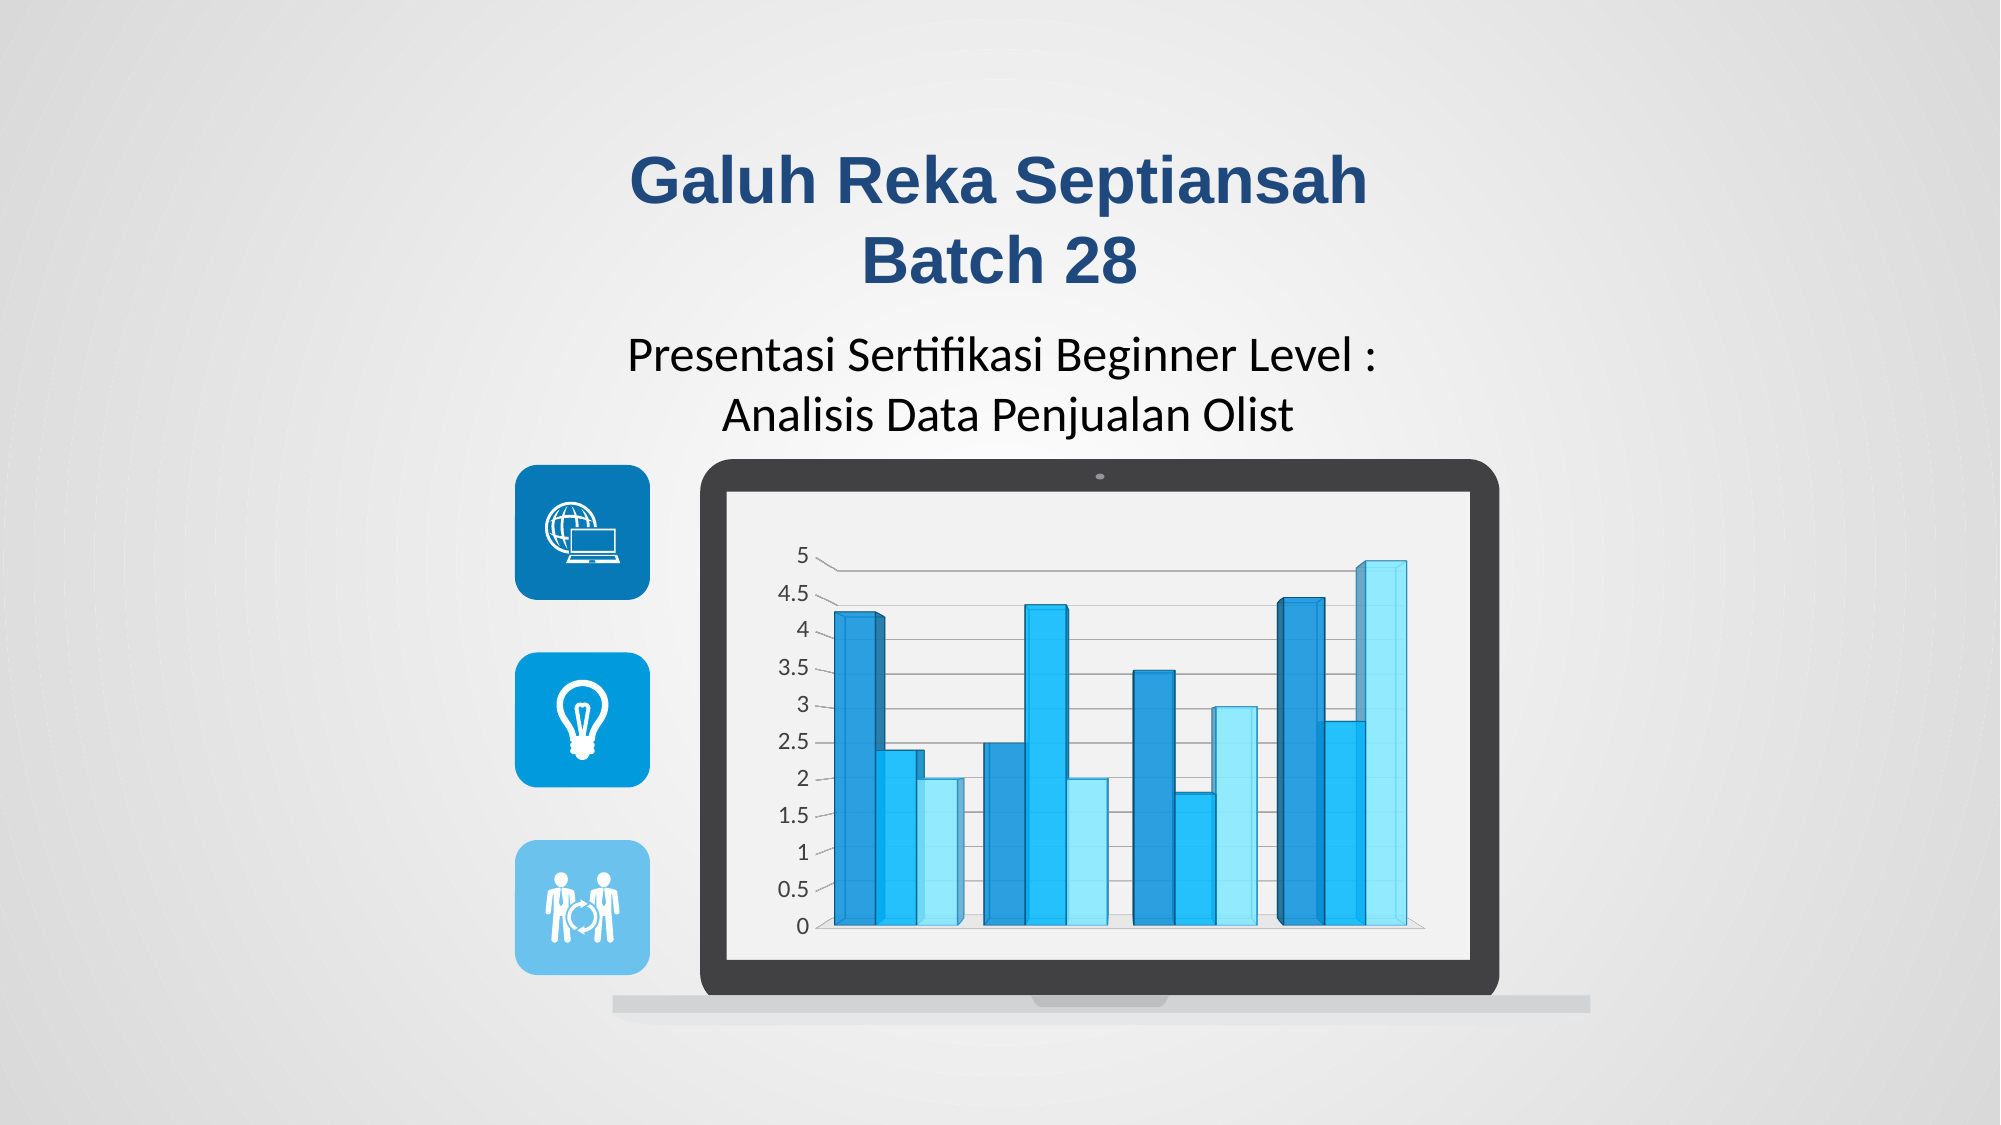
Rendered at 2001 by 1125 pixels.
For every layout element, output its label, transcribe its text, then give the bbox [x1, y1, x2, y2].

chart [764, 535, 1439, 951]
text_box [514, 464, 651, 601]
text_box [514, 839, 651, 976]
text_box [514, 652, 651, 788]
text_box Galuh Reka Septiansah Batch 28 [443, 129, 1557, 305]
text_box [612, 458, 1588, 1026]
text_box Presentasi Sertifikasi Beginner Level : Analisis Data Penjualan Olist [399, 313, 1617, 449]
